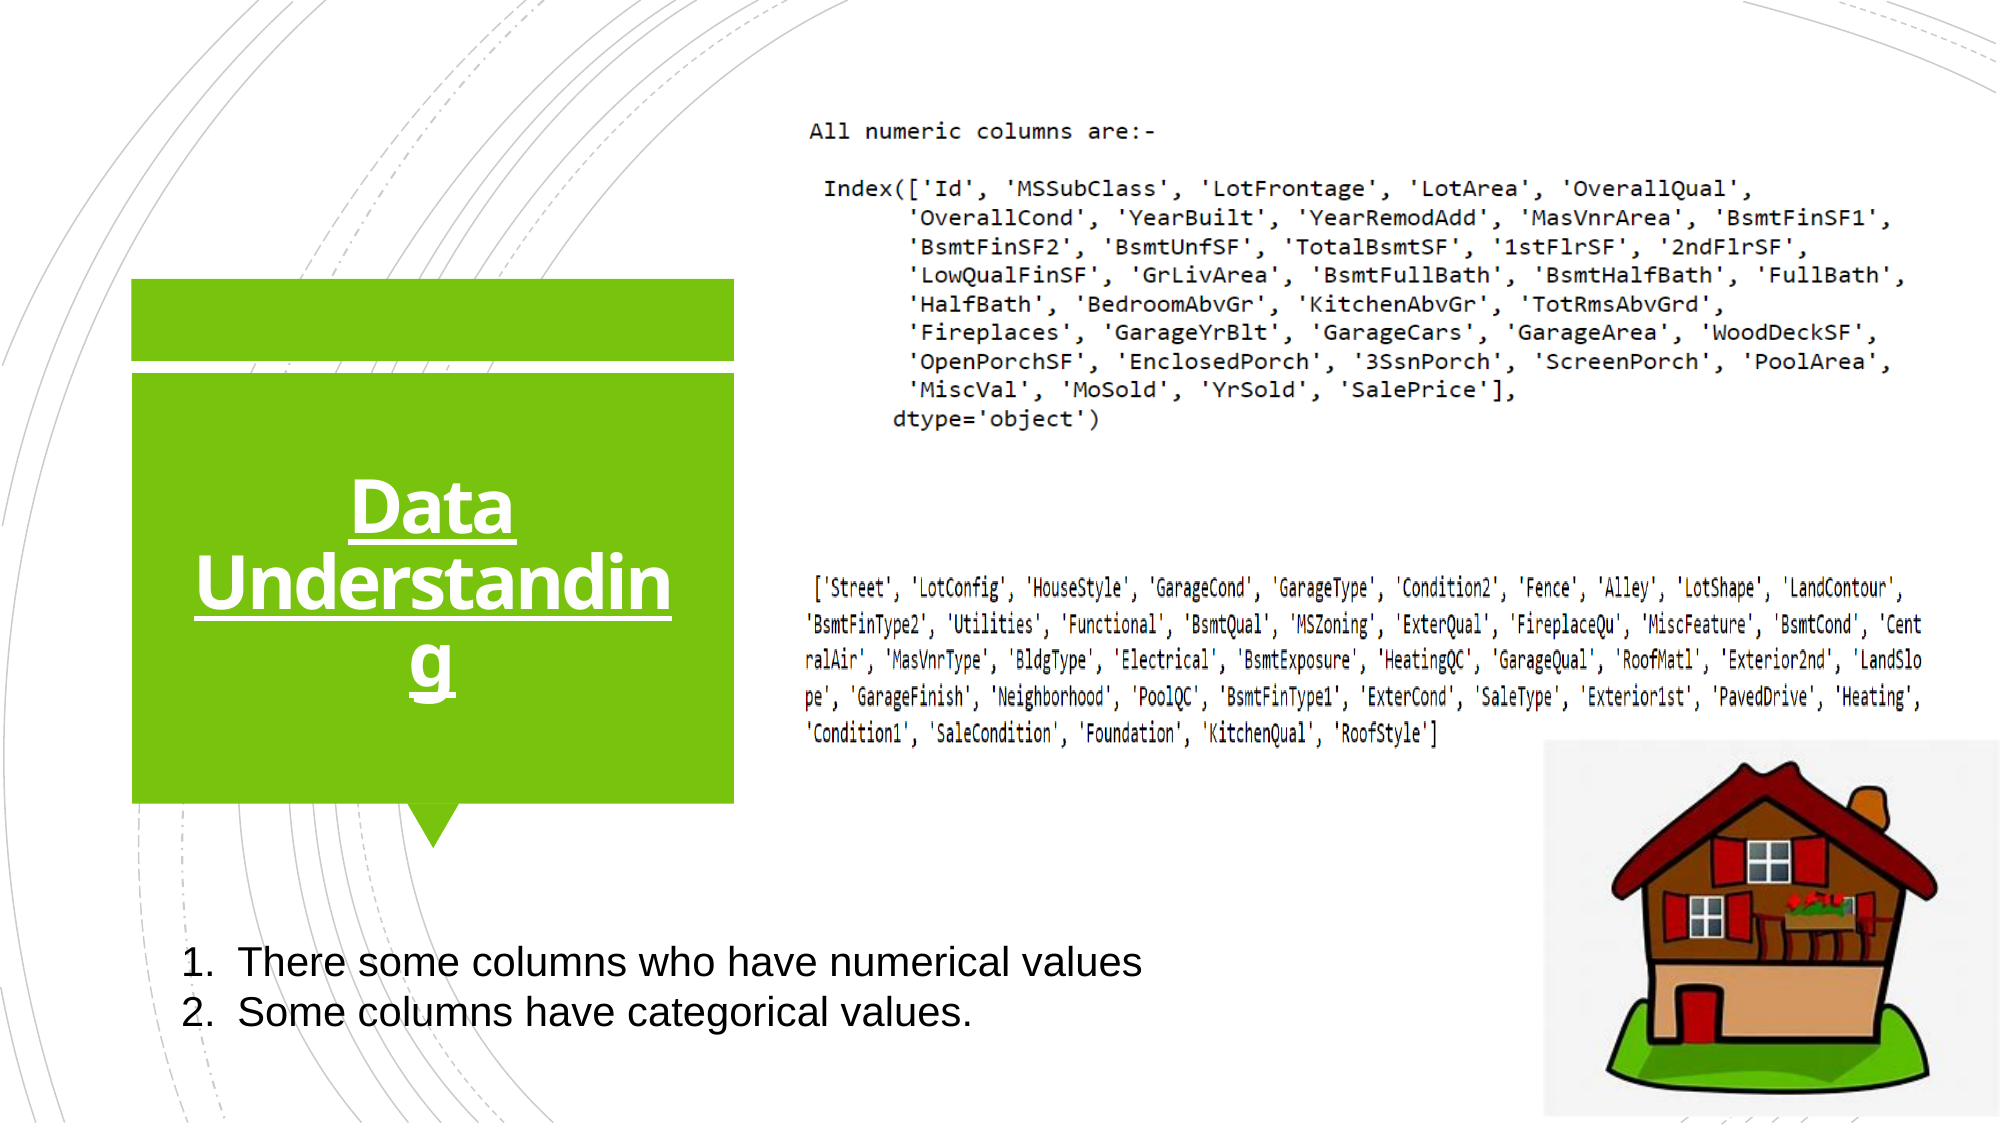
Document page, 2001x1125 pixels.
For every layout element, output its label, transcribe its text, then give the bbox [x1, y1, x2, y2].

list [802, 115, 1907, 435]
title Data Understanding [145, 385, 720, 789]
picture [802, 548, 2000, 1117]
text_box There some columns who have numerical values Some columns have categorical values. [166, 927, 1543, 1043]
